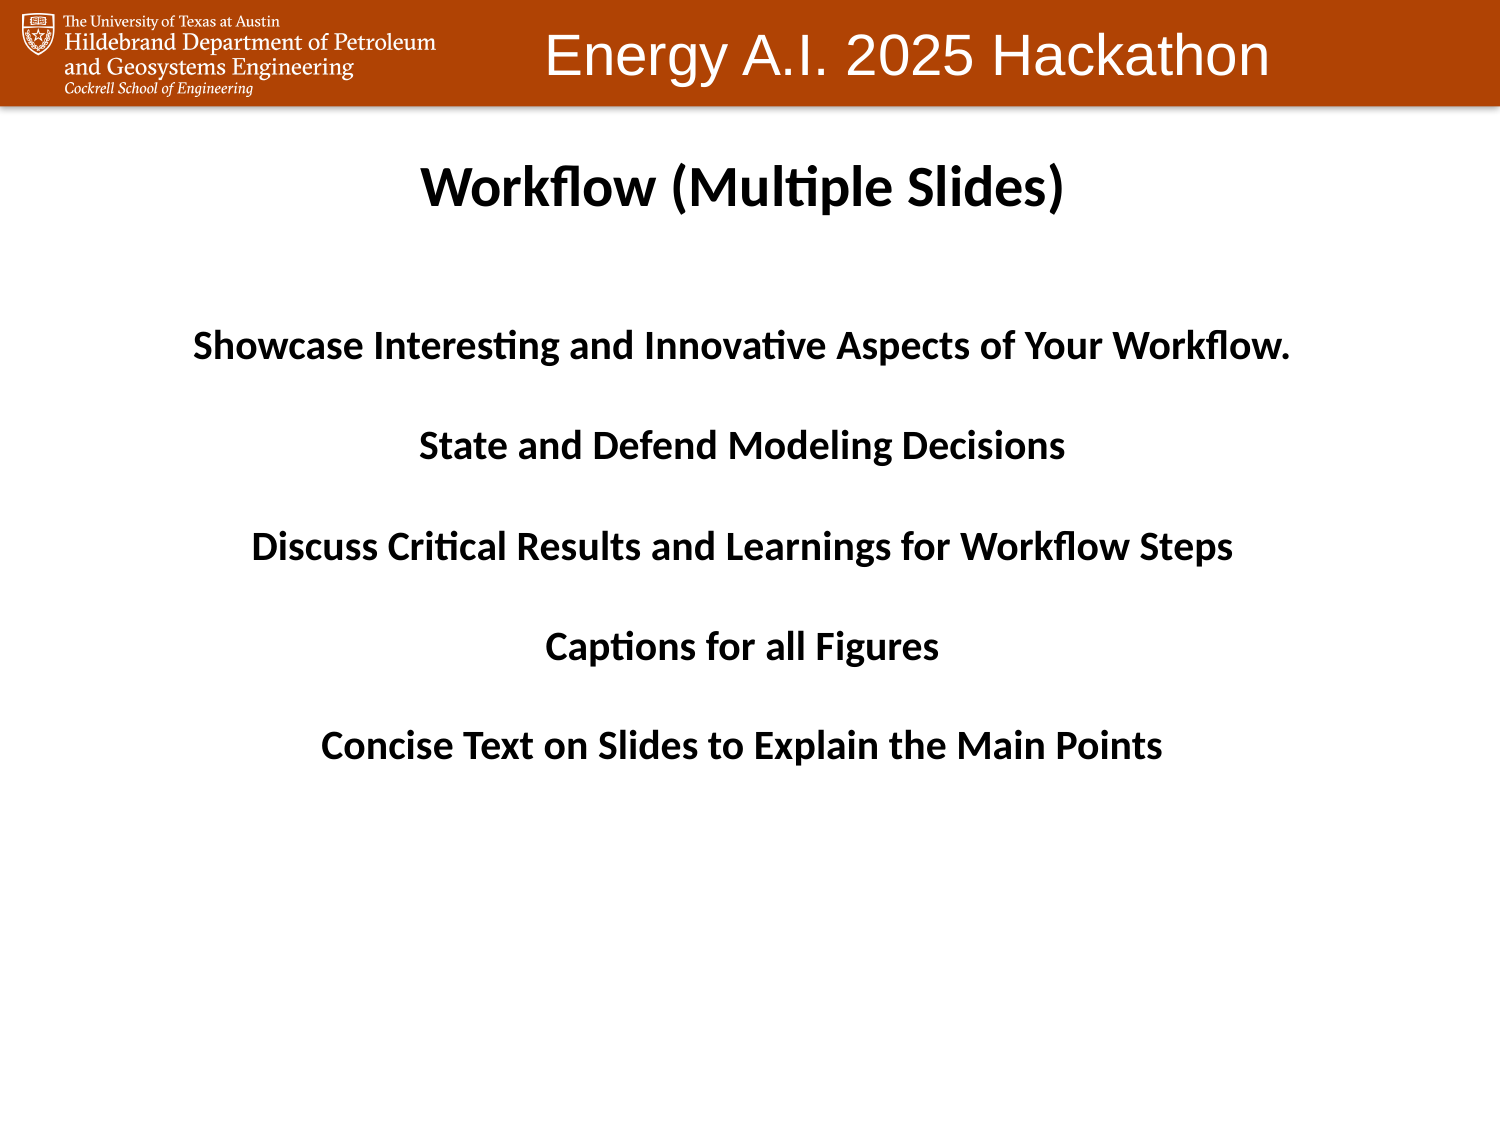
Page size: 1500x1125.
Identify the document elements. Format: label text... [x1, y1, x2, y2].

picture [22, 13, 436, 97]
text_box Workflow (Multiple Slides) Showcase Interesting and Innovative Aspects of Your Workflow. State and Defend Modeling Decisions Discuss Critical Results and Learnings for Workflow Steps Captions for all Figures Concise Text on Slides to Explain the Main Points [82, 140, 1403, 871]
